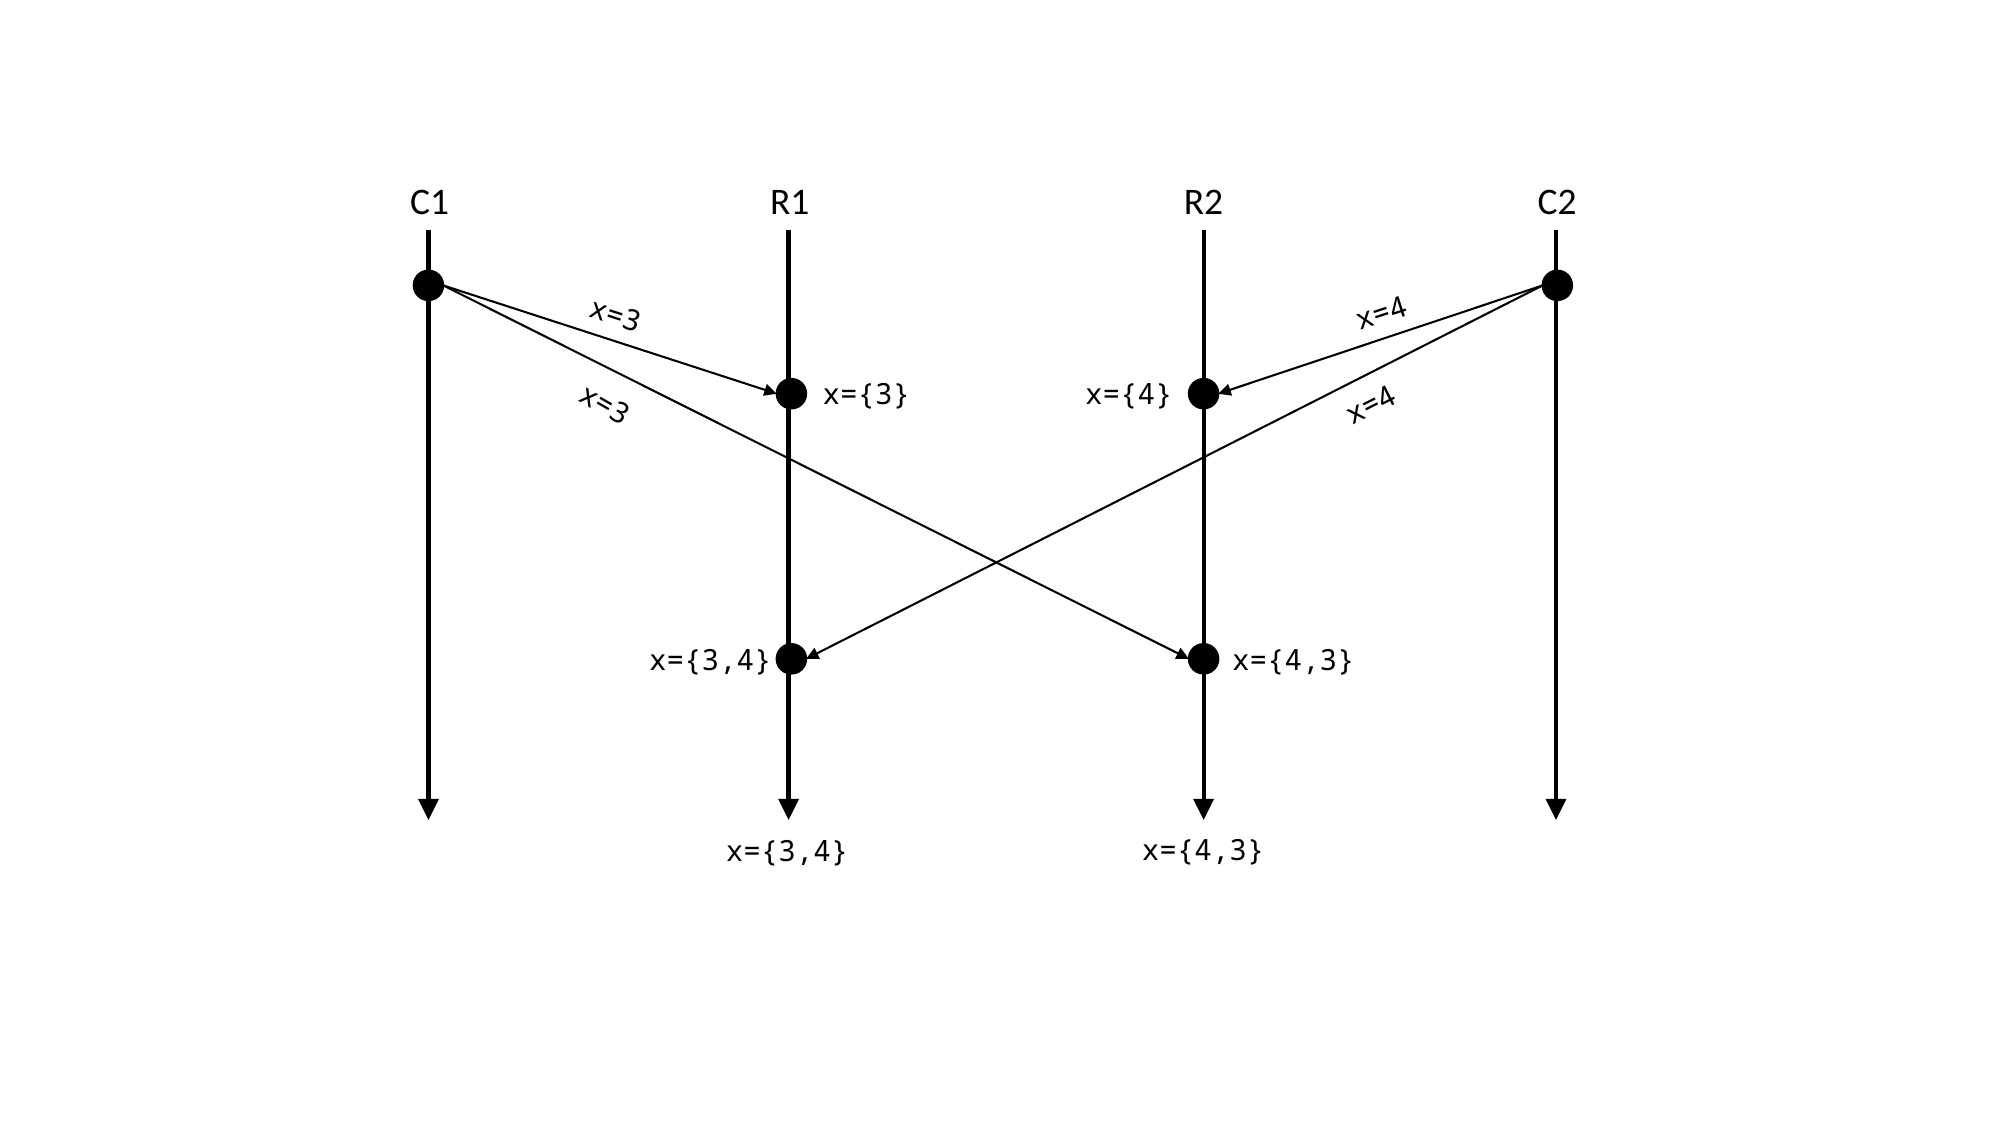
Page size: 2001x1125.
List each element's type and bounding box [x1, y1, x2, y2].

text_box [1127, 823, 1280, 874]
text_box [711, 824, 864, 875]
text_box [395, 169, 1592, 820]
